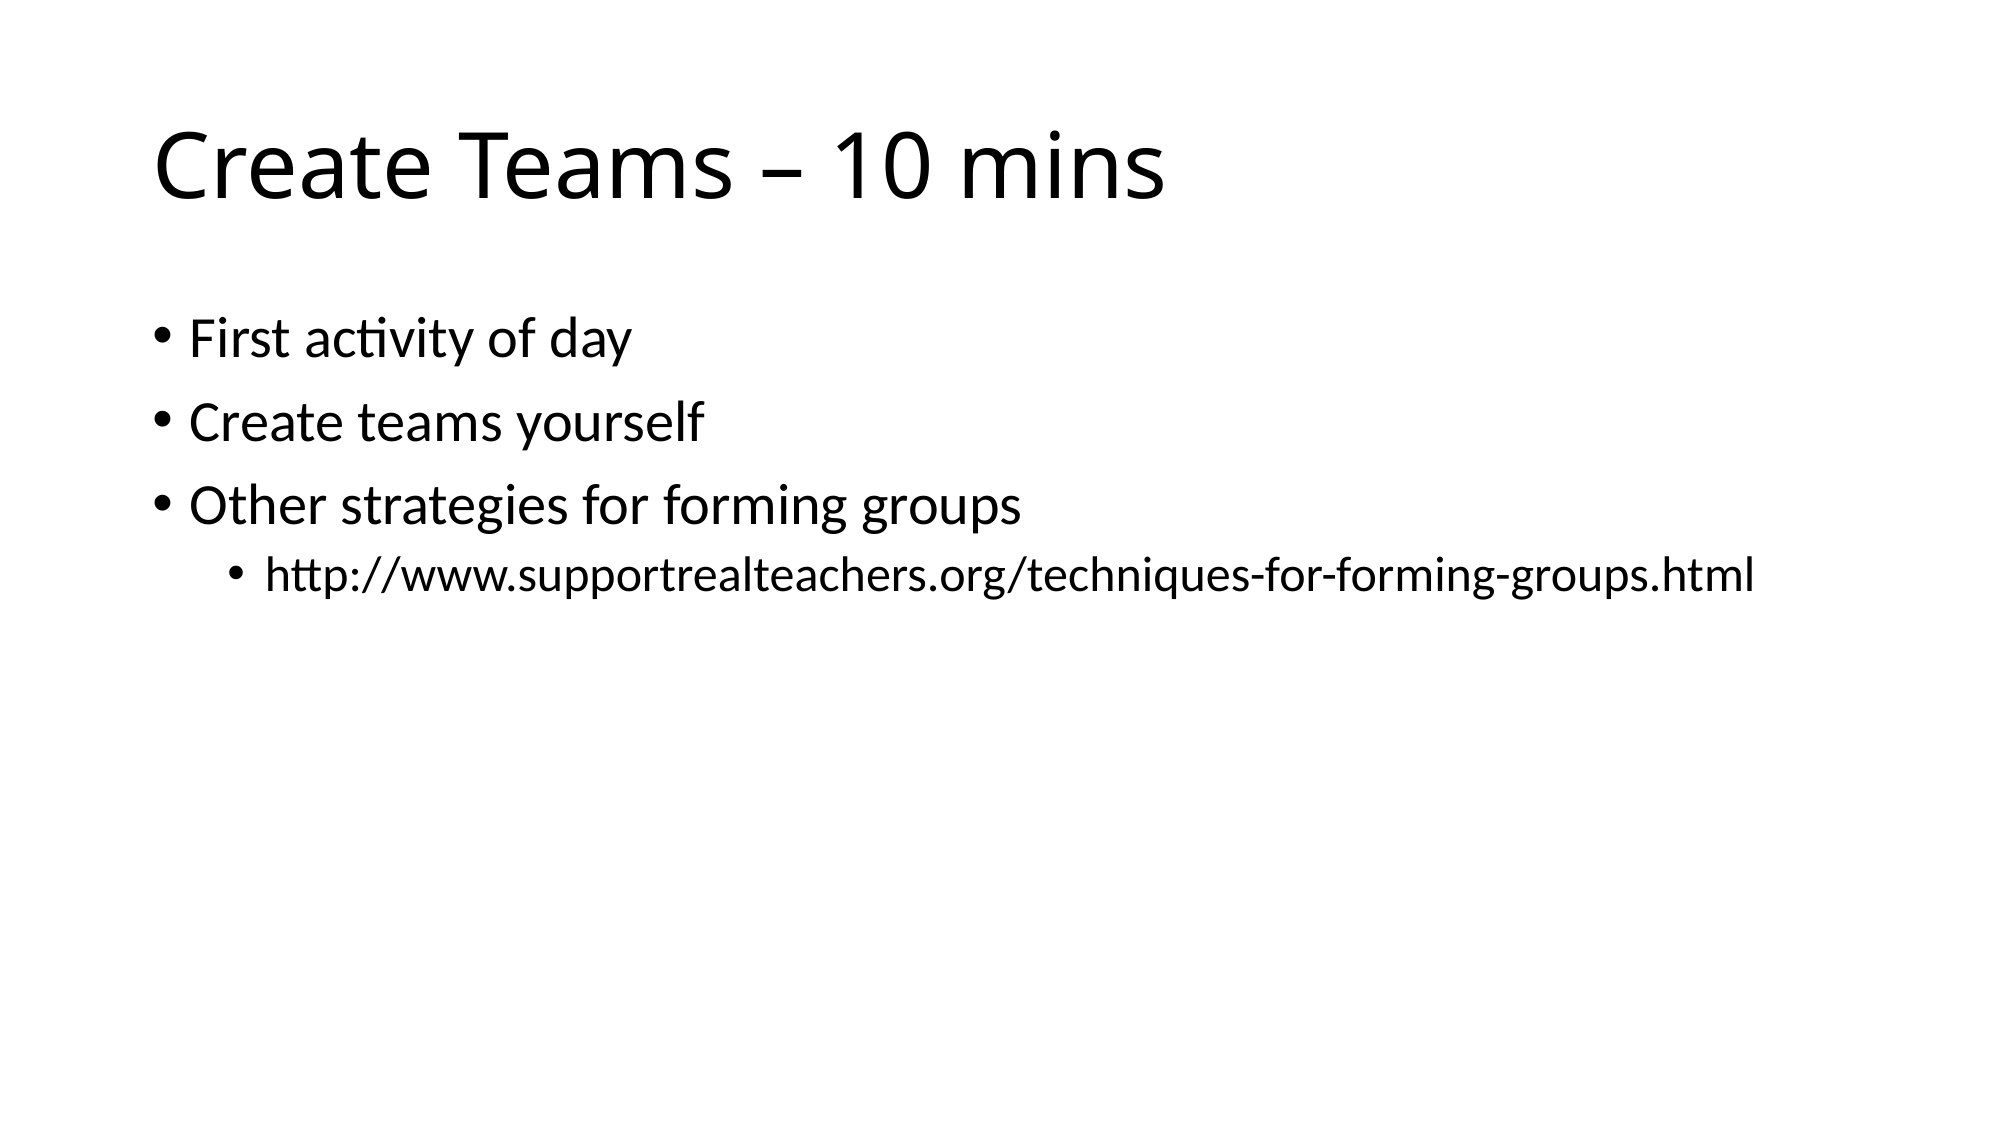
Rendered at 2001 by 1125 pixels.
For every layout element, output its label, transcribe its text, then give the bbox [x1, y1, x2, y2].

title Create Teams – 10 mins [137, 59, 1863, 278]
list First activity of day Create teams yourself Other strategies for forming groups http://www.supportrealteachers.org/techniques-for-forming-groups.html [137, 299, 1863, 1014]
